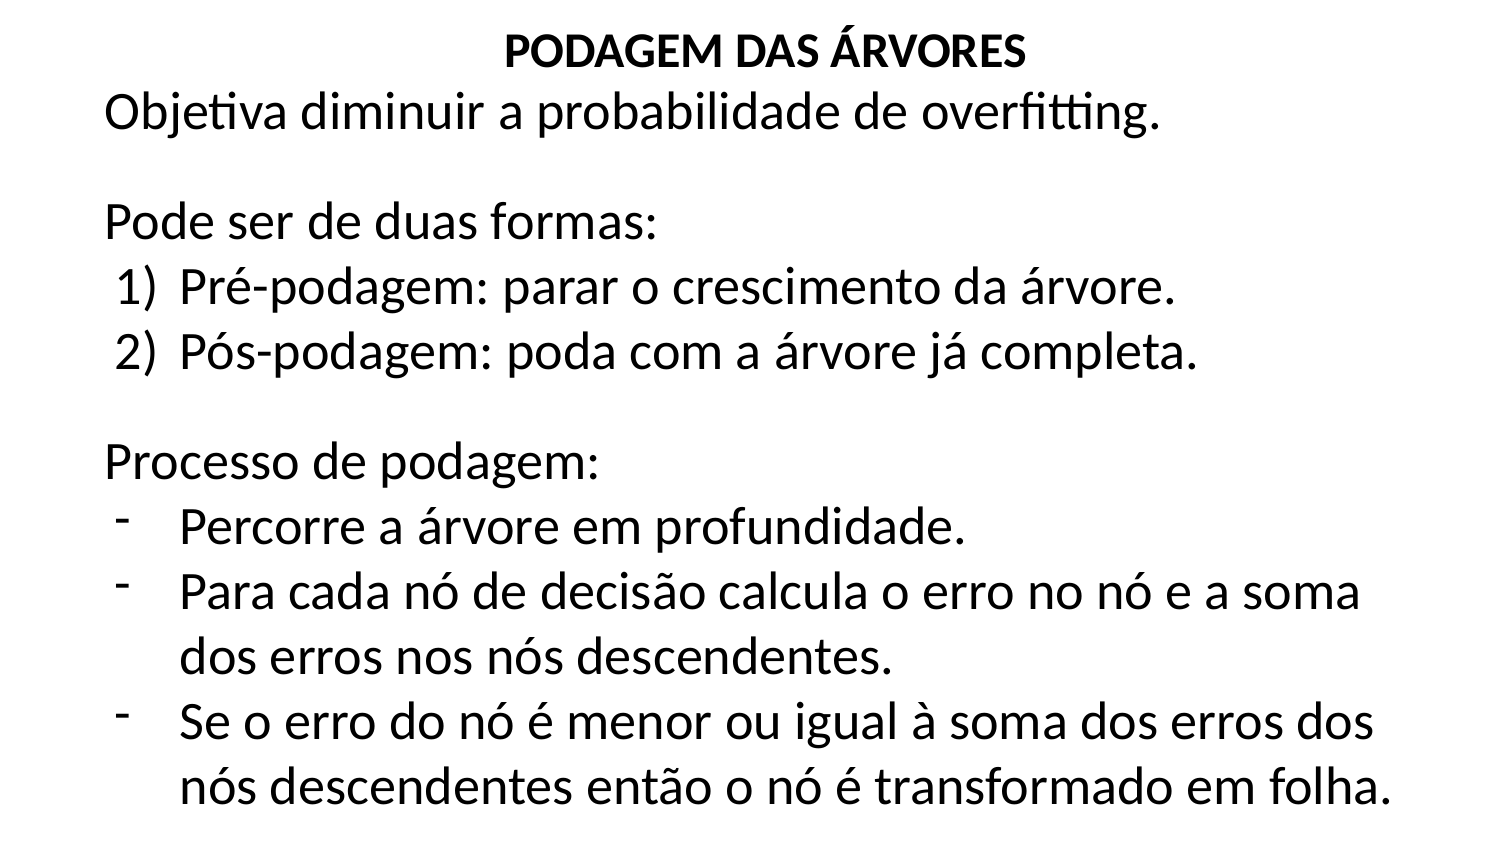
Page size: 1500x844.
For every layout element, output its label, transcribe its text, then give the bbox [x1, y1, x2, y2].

text_box Objetiva diminuir a probabilidade de overfitting. Pode ser de duas formas: Pré-podagem: parar o crescimento da árvore. Pós-podagem: poda com a árvore já completa. Processo de podagem: Percorre a árvore em profundidade. Para cada nó de decisão calcula o erro no nó e a soma dos erros nos nós descendentes. Se o erro do nó é menor ou igual à soma dos erros dos nós descendentes então o nó é transformado em folha. [93, 70, 1463, 821]
text_box PODAGEM DAS ÁRVORES [148, 11, 1383, 70]
